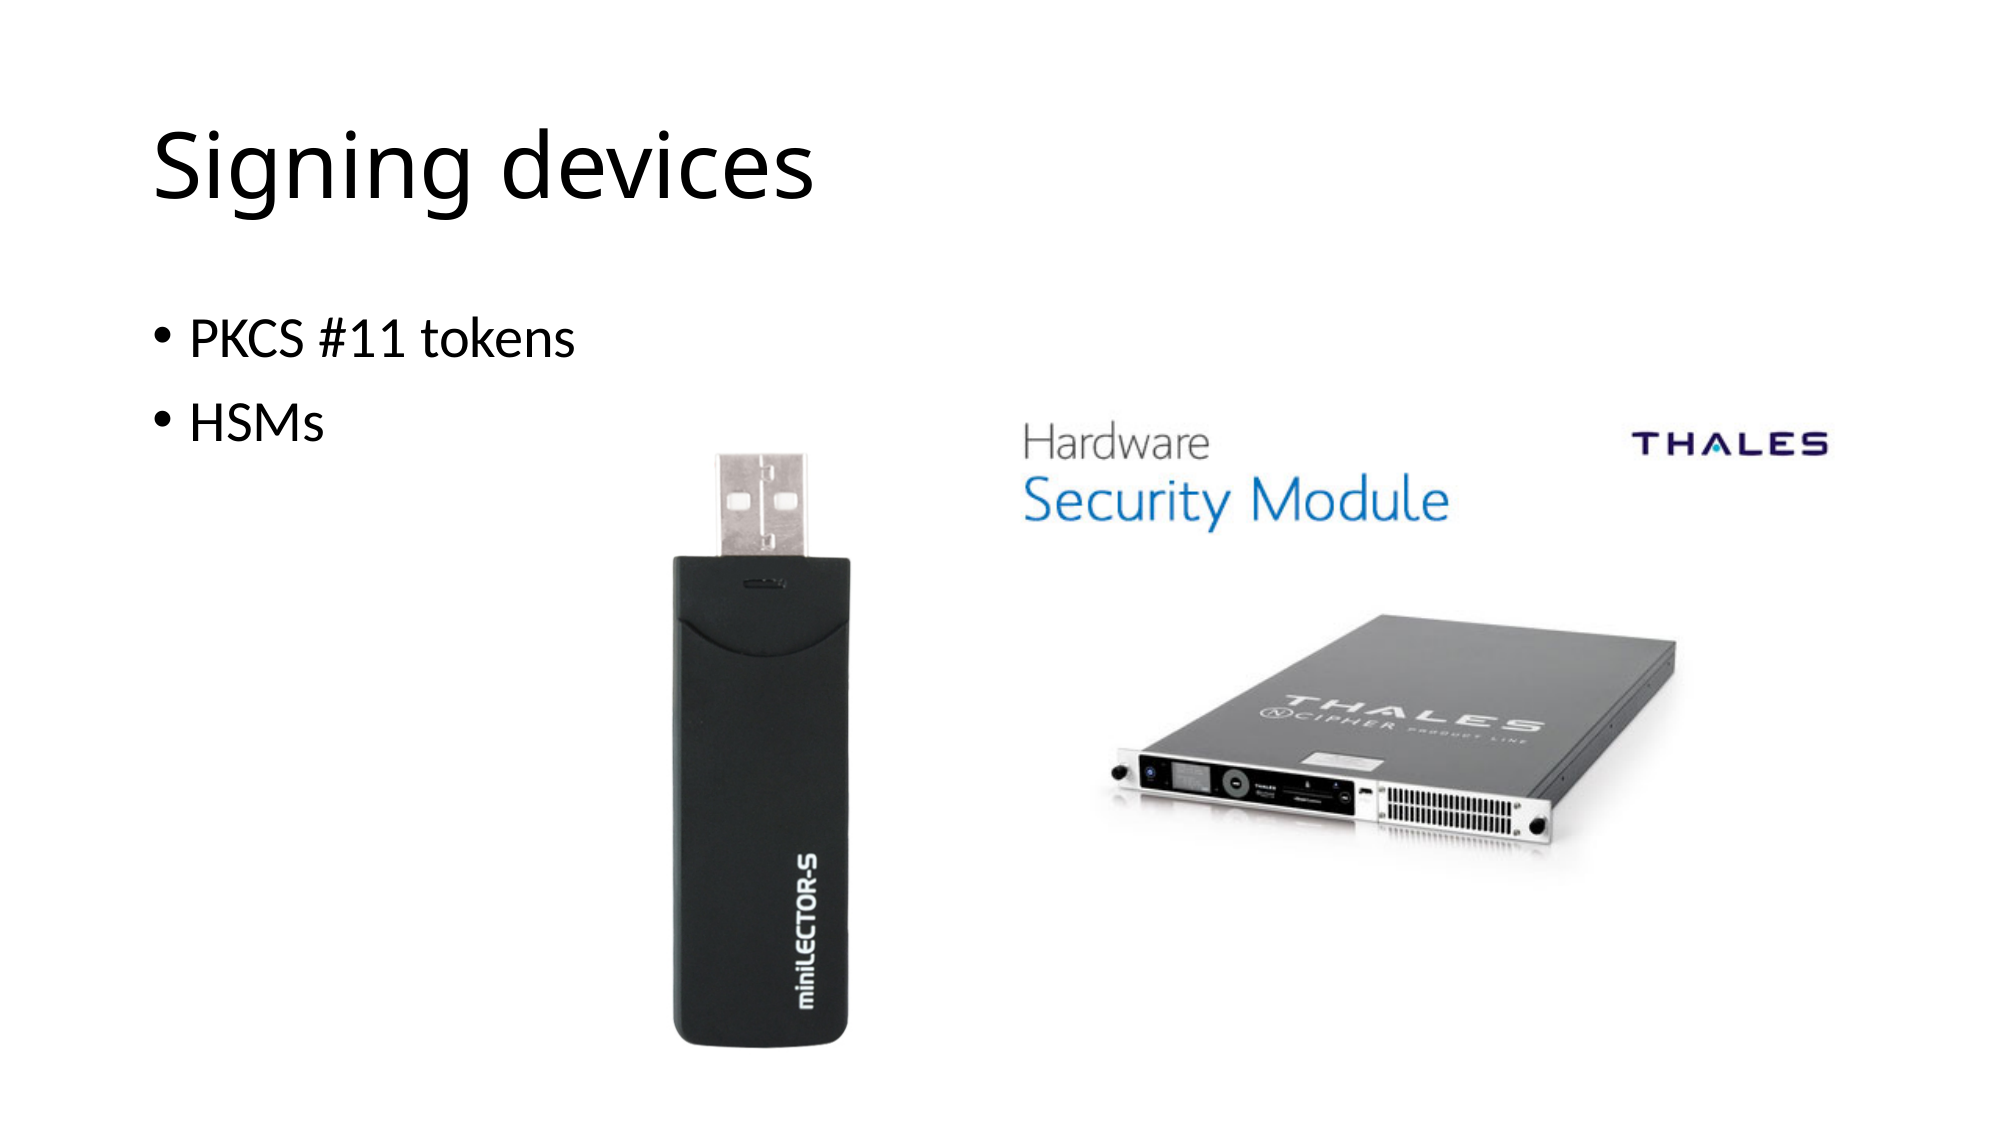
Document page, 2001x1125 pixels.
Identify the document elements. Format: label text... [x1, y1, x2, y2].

title Signing devices [137, 59, 1863, 278]
picture [409, 373, 1863, 1100]
list PKCS #11 tokens HSMs [137, 299, 1863, 1014]
